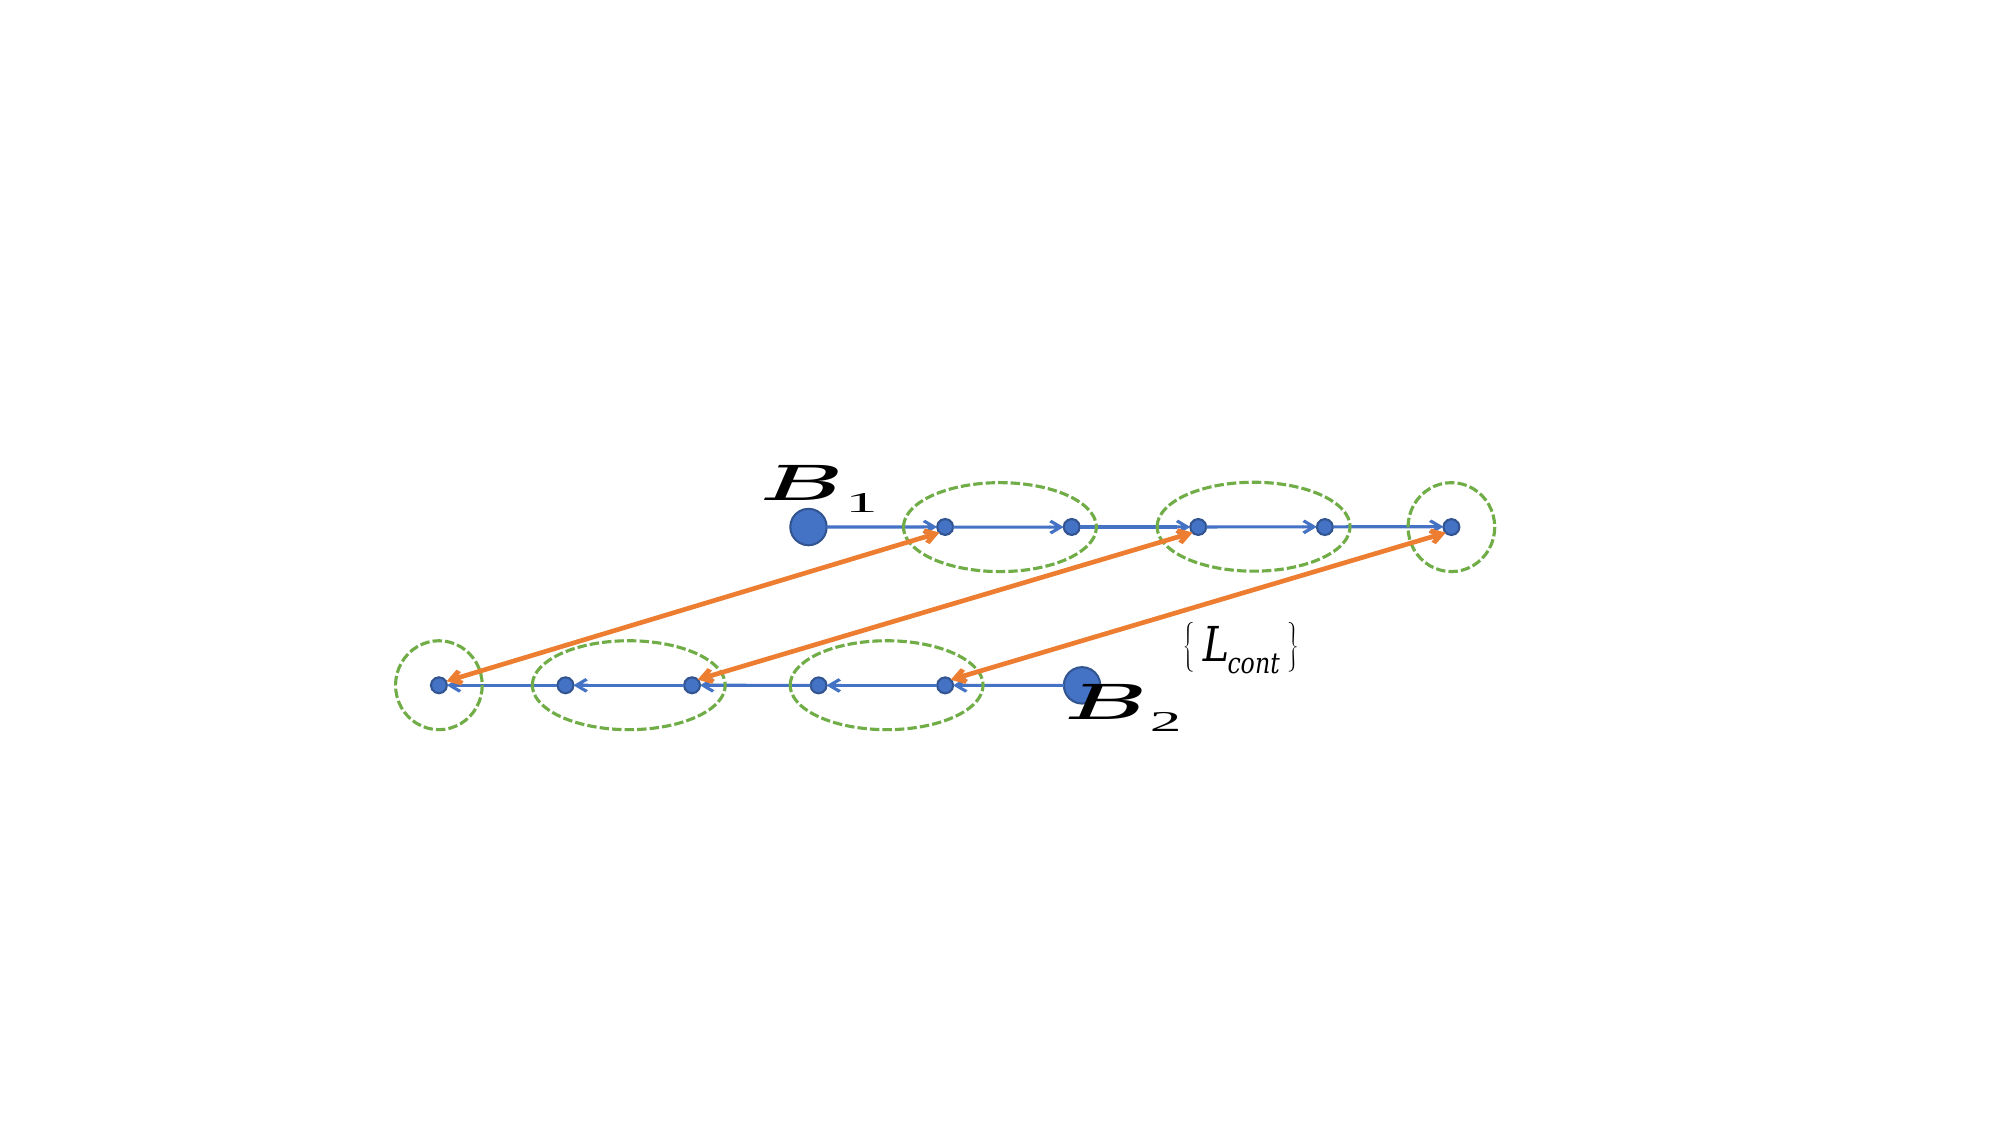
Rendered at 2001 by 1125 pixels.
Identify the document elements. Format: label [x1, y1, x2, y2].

text_box [531, 682, 727, 731]
text_box [1156, 481, 1352, 532]
text_box [1407, 481, 1496, 573]
text_box [902, 481, 1098, 532]
text_box [789, 680, 985, 731]
text_box [1062, 680, 1102, 705]
text_box [789, 507, 828, 532]
text_box [446, 532, 940, 682]
text_box [697, 532, 950, 680]
text_box [950, 532, 1446, 680]
text_box [394, 639, 484, 731]
